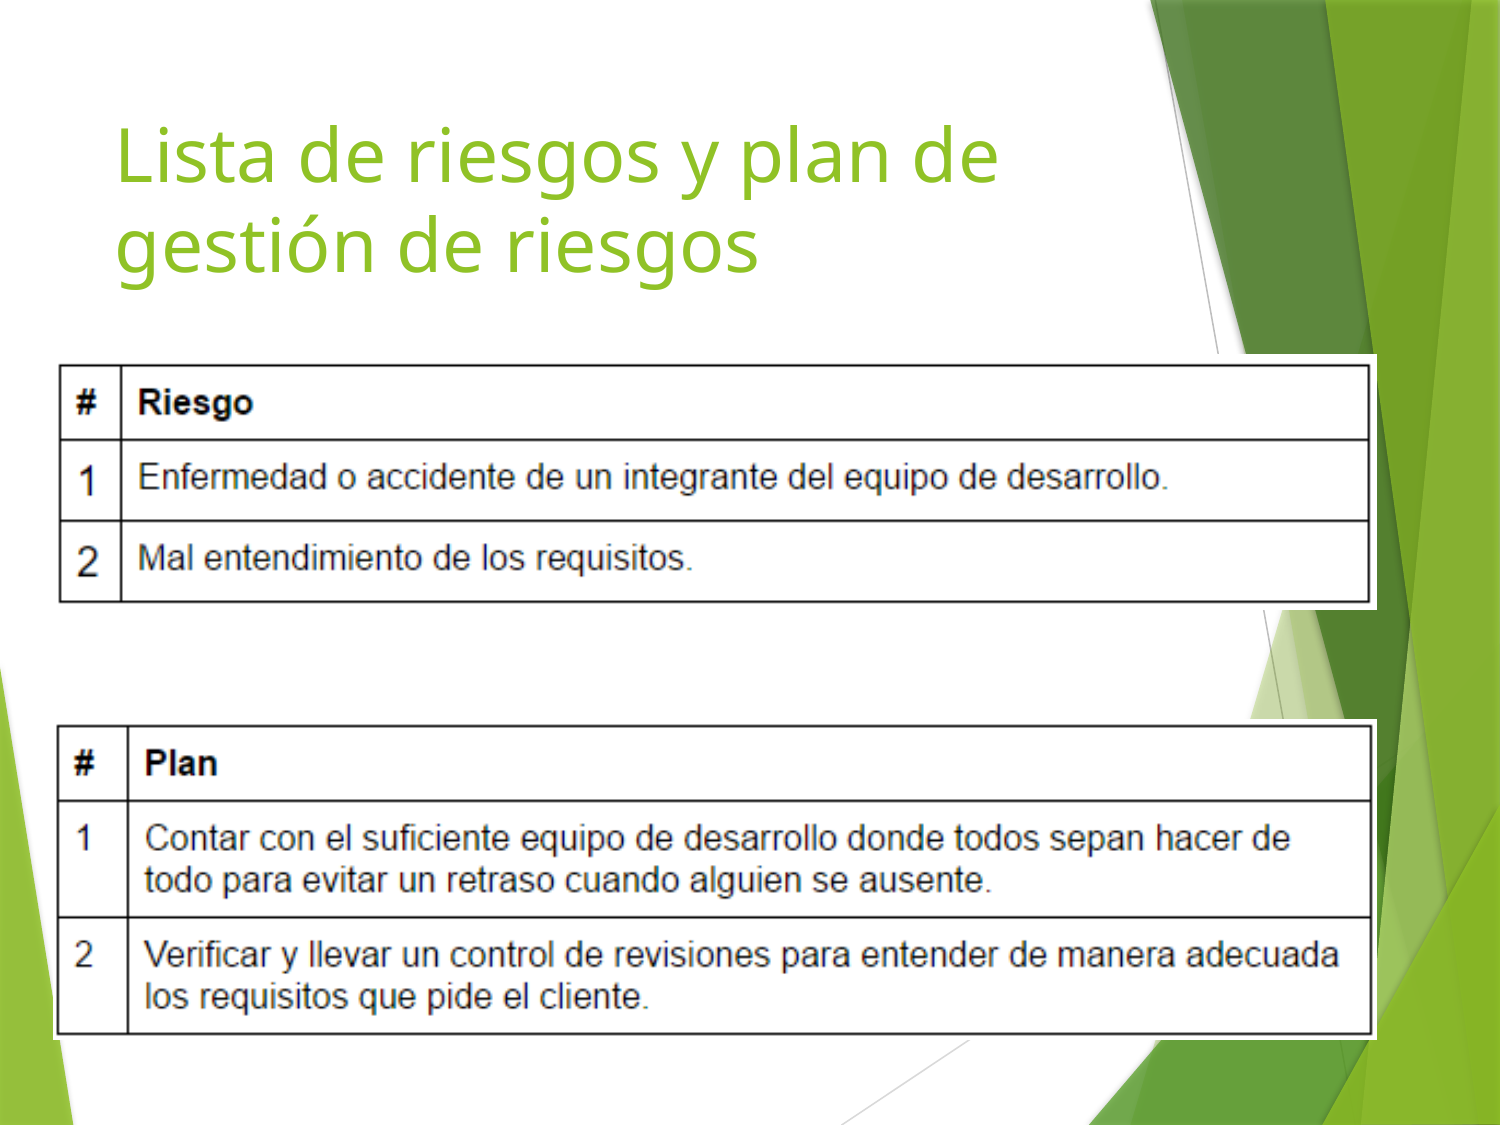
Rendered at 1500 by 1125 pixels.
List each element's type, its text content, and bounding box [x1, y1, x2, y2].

picture [52, 719, 1377, 1040]
title Lista de riesgos y plan de gestión de riesgos [99, 99, 1142, 317]
picture [52, 353, 1377, 610]
